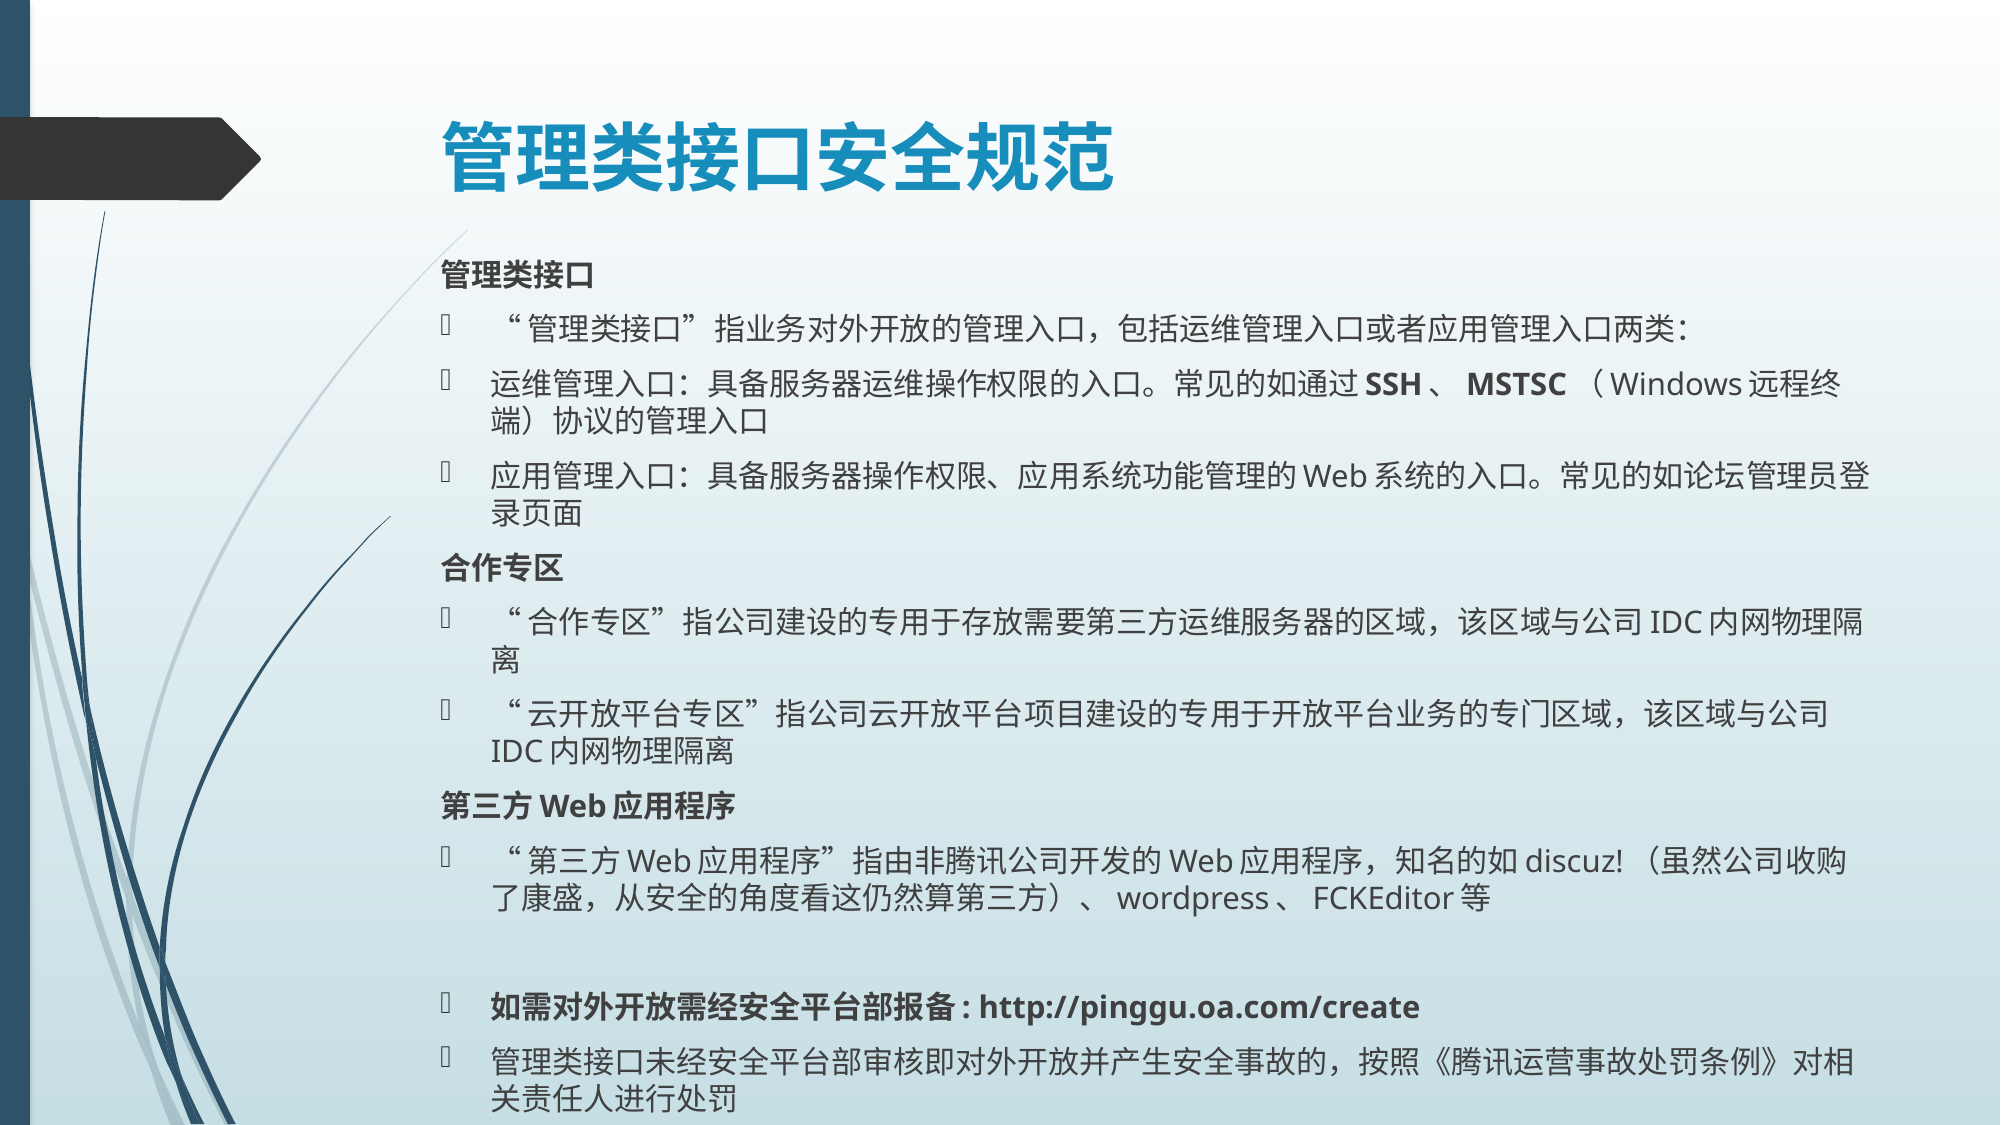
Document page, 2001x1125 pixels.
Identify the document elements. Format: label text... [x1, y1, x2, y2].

title 管理类接口安全规范 [425, 102, 1888, 247]
list 管理类接口 “管理类接口”指业务对外开放的管理入口，包括运维管理入口或者应用管理入口两类： 运维管理入口：具备服务器运维操作权限的入口。常见的如通过SSH、MSTSC（Windows远程终端）协议的管理入口 应用管理入口：具备服务器操作权限、应用系统功能管理的Web系统的入口。常见的如论坛管理员登录页面 合作专区 “合作专区”指公司建设的专用于存放需要第三方运维服务器的区域，该区域与公司IDC内网物理隔离 “云开放平台专区”指公司云开放平台项目建设的专用于开放平台业务的专门区域，该区域与公司IDC内网物理隔离 第三方Web应用程序 “第三方Web应用程序”指由非腾讯公司开发的Web应用程序，知名的如discuz!（虽然公司收购了康盛，从安全的角度看这仍然算第三方）、wordpress、FCKEditor等 如需对外开放需经安全平台部报备: http://pinggu.oa.com/create 管理类接口未经安全平台部审核即对外开放并产生安全事故的，按照《腾讯运营事故处罚条例》对相关责任人进行处罚 [425, 247, 1888, 1125]
